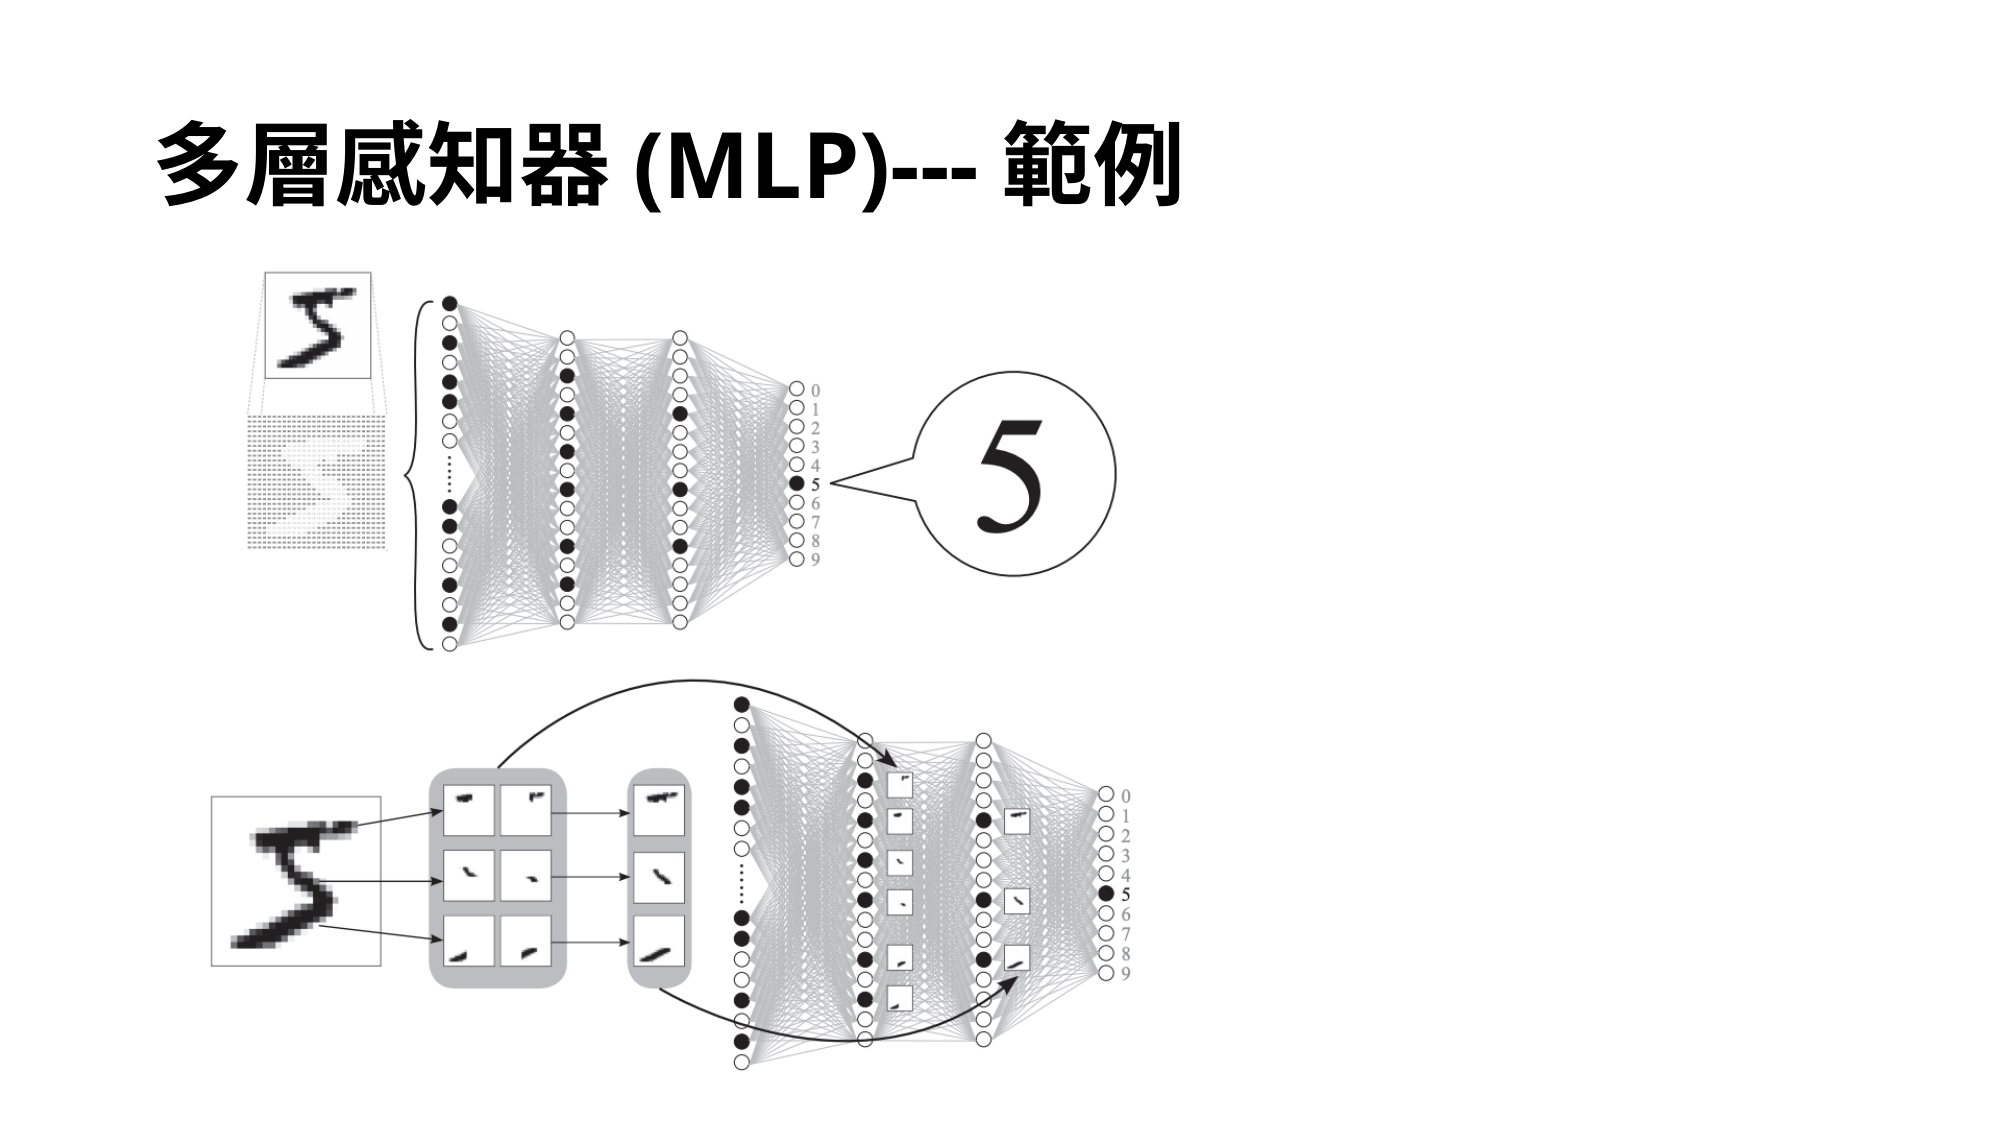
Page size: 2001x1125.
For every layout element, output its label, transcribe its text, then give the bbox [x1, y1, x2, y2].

picture [192, 666, 1226, 1094]
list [217, 256, 1201, 666]
title 多層感知器(MLP)---範例 [137, 59, 1863, 278]
